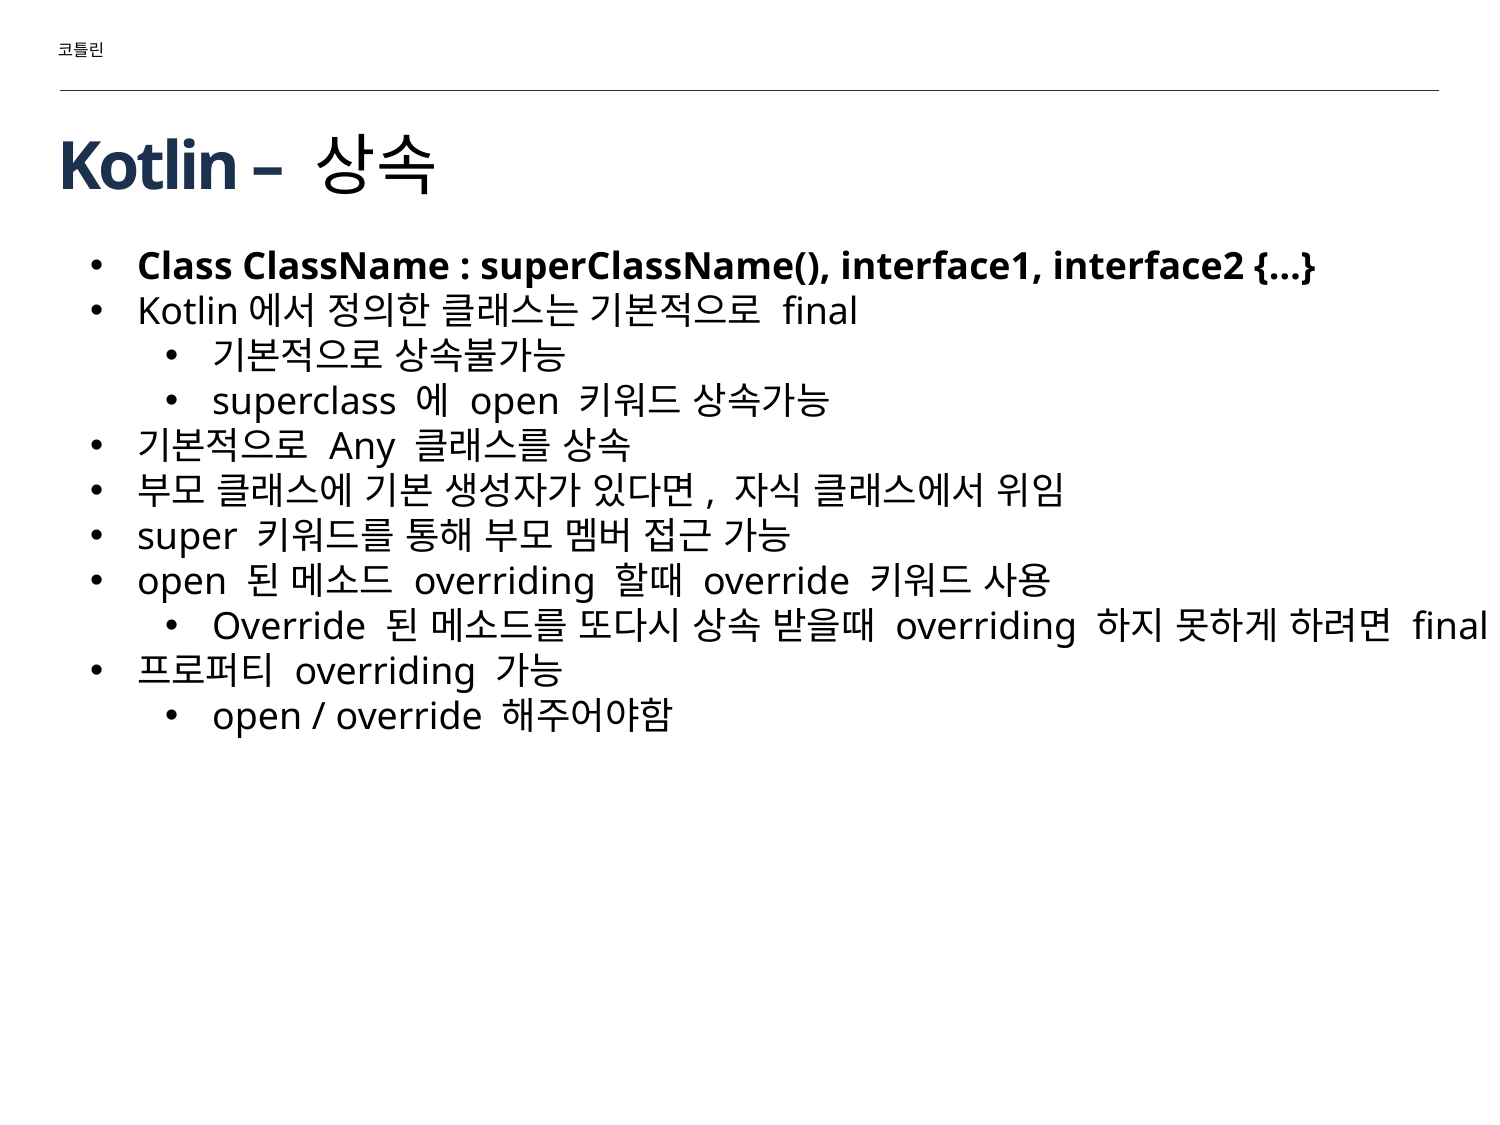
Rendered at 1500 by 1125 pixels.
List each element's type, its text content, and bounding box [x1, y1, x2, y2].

text_box [42, 235, 1433, 1033]
text_box 코틀린 [43, 31, 303, 67]
title Kotlin – 상속 [42, 114, 1454, 211]
text_box Class ClassName : superClassName(), interface1, interface2 {…} Kotlin에서 정의한 클래스는 기본적으로 final 기본적으로 상속불가능 superclass 에 open 키워드 상속가능 기본적으로 Any 클래스를 상속 부모 클래스에 기본 생성자가 있다면, 자식 클래스에서 위임 super 키워드를 통해 부모 멤버 접근 가능 open 된 메소드 overriding 할때 override 키워드 사용 Override 된 메소드를 또다시 상속 받을때 overriding 하지 못하게 하려면 final 프로퍼티 overriding 가능 open / override 해주어야함 [75, 235, 1500, 880]
